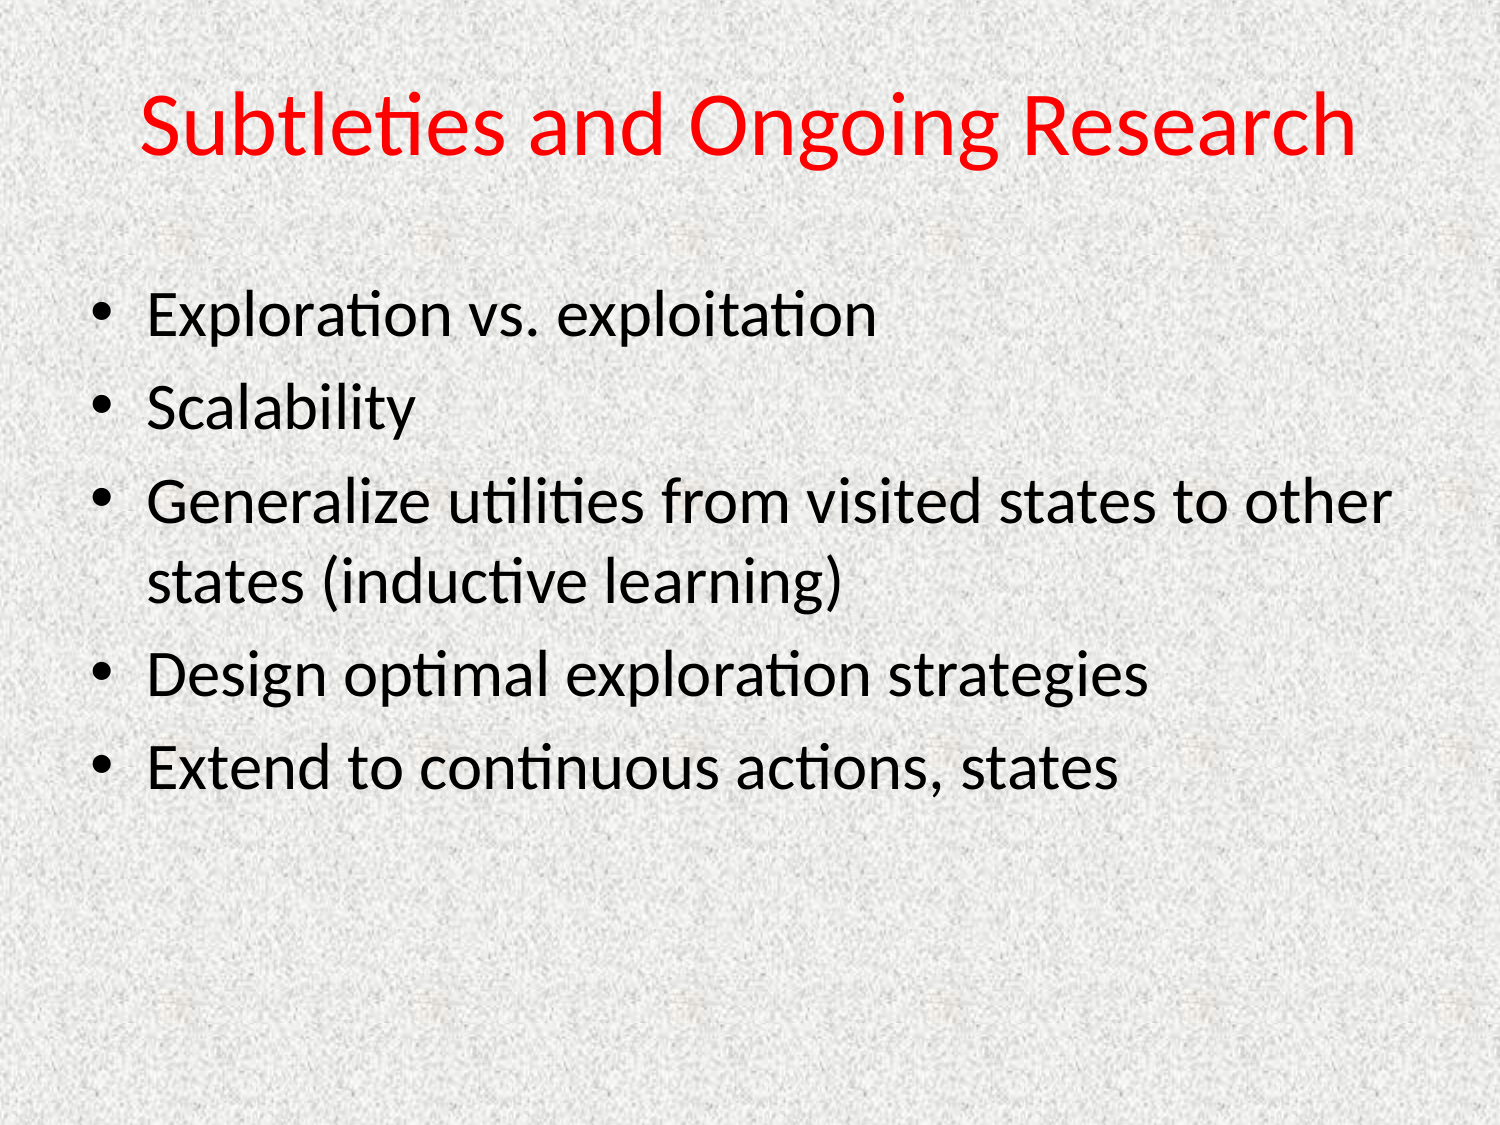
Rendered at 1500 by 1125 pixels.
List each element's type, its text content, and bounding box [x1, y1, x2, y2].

title Subtleties and Ongoing Research [75, 24, 1425, 213]
list Exploration vs. exploitation Scalability Generalize utilities from visited states to other states (inductive learning) Design optimal exploration strategies Extend to continuous actions, states [75, 262, 1425, 1005]
picture [0, 0, 1500, 1125]
